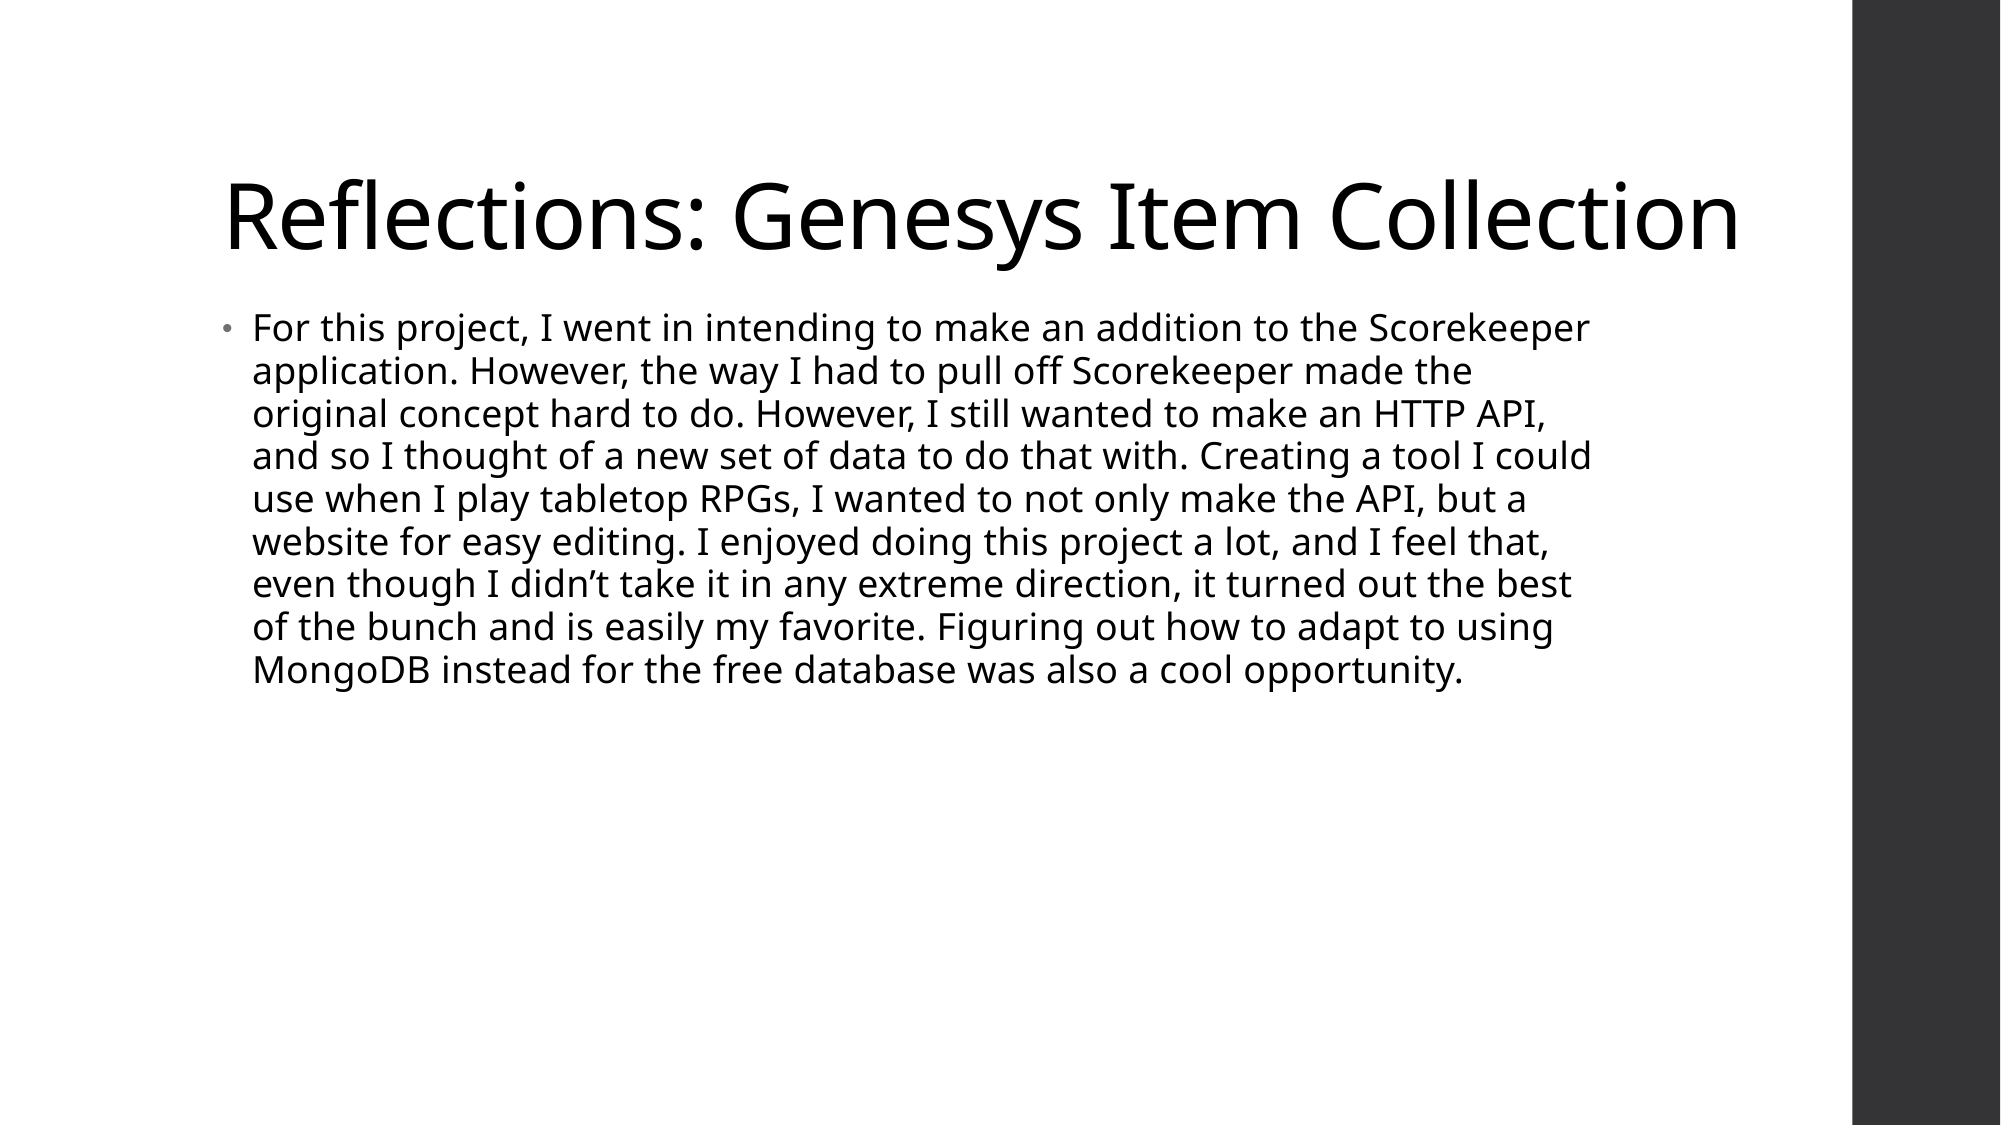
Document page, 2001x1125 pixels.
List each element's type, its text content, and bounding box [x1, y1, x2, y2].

list For this project, I went in intending to make an addition to the Scorekeeper application. However, the way I had to pull off Scorekeeper made the original concept hard to do. However, I still wanted to make an HTTP API, and so I thought of a new set of data to do that with. Creating a tool I could use when I play tabletop RPGs, I wanted to not only make the API, but a website for easy editing. I enjoyed doing this project a lot, and I feel that, even though I didn’t take it in any extreme direction, it turned out the best of the bunch and is easily my favorite. Figuring out how to adapt to using MongoDB instead for the free database was also a cool opportunity. [206, 299, 1617, 1014]
title Reflections: Genesys Item Collection [206, 60, 1797, 278]
